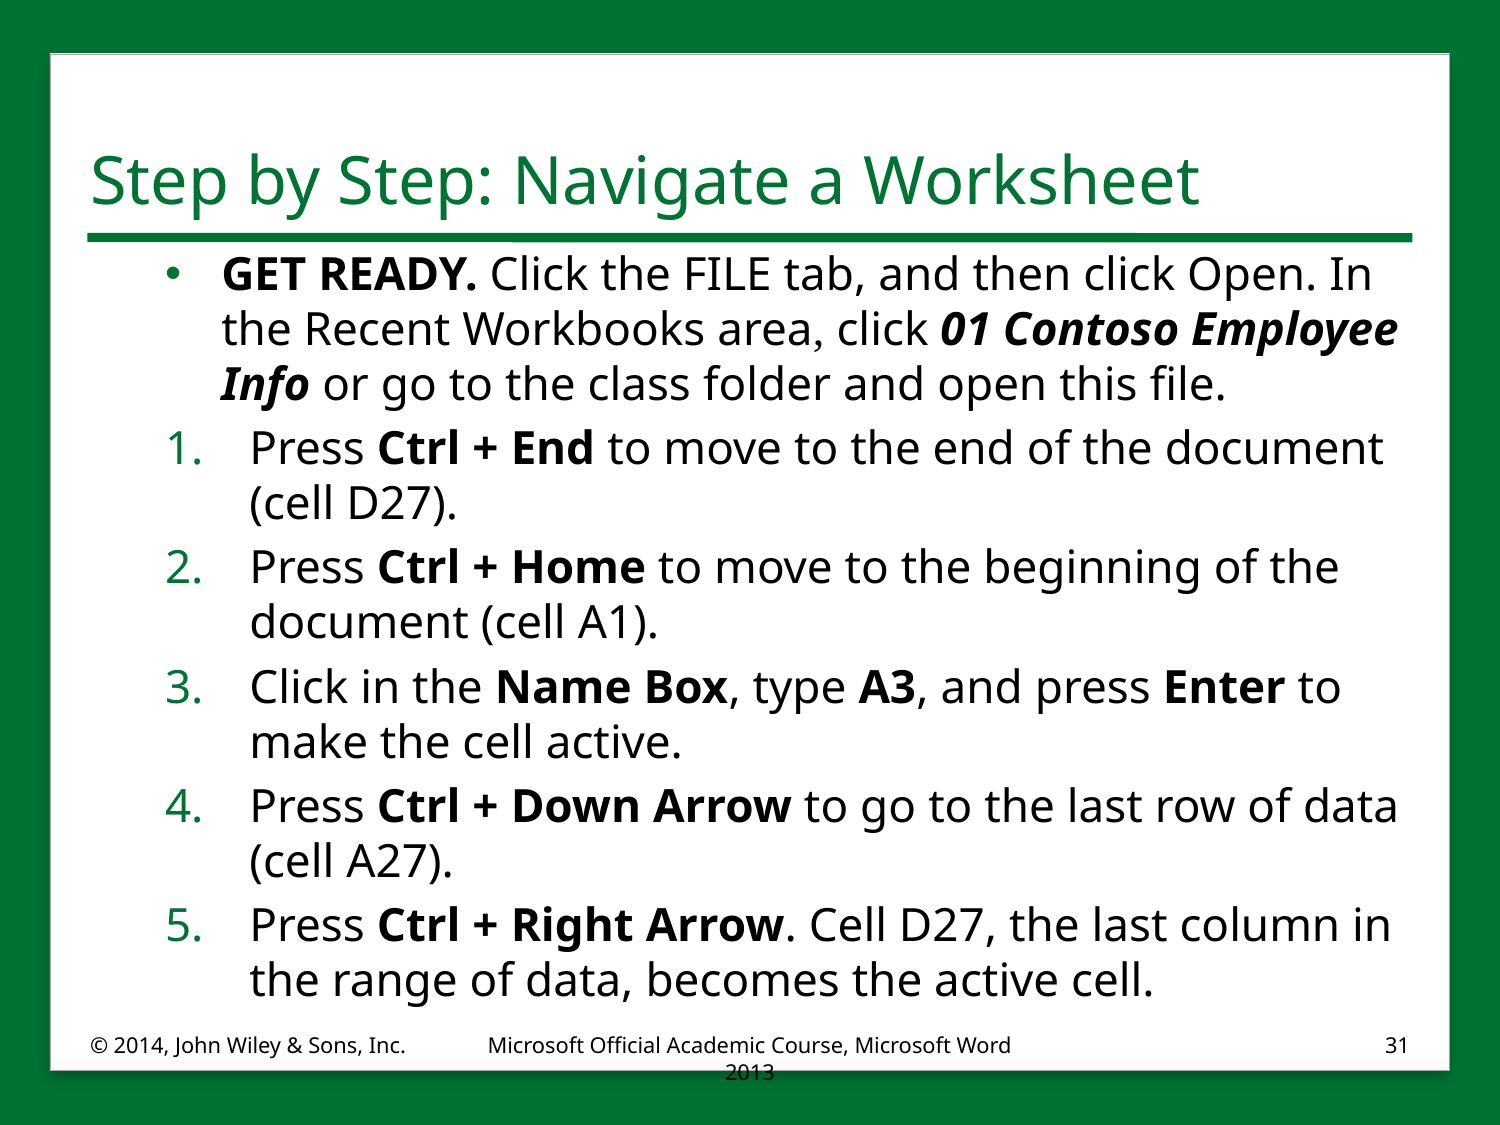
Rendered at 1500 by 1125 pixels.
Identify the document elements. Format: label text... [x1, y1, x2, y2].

slide_number 31 [1074, 1024, 1426, 1103]
title Step by Step: Navigate a Worksheet [74, 74, 1426, 226]
footer Microsoft Official Academic Course, Microsoft Word 2013 [449, 1024, 1051, 1103]
slide_number © 2014, John Wiley & Sons, Inc. [74, 1024, 426, 1103]
list GET READY. Click the FILE tab, and then click Open. In the Recent Workbooks area, click 01 Contoso Employee Info or go to the class folder and open this file. Press Ctrl + End to move to the end of the document (cell D27). Press Ctrl + Home to move to the beginning of the document (cell A1). Click in the Name Box, type A3, and press Enter to make the cell active. Press Ctrl + Down Arrow to go to the last row of data (cell A27). Press Ctrl + Right Arrow. Cell D27, the last column in the range of data, becomes the active cell. [75, 237, 1425, 1063]
